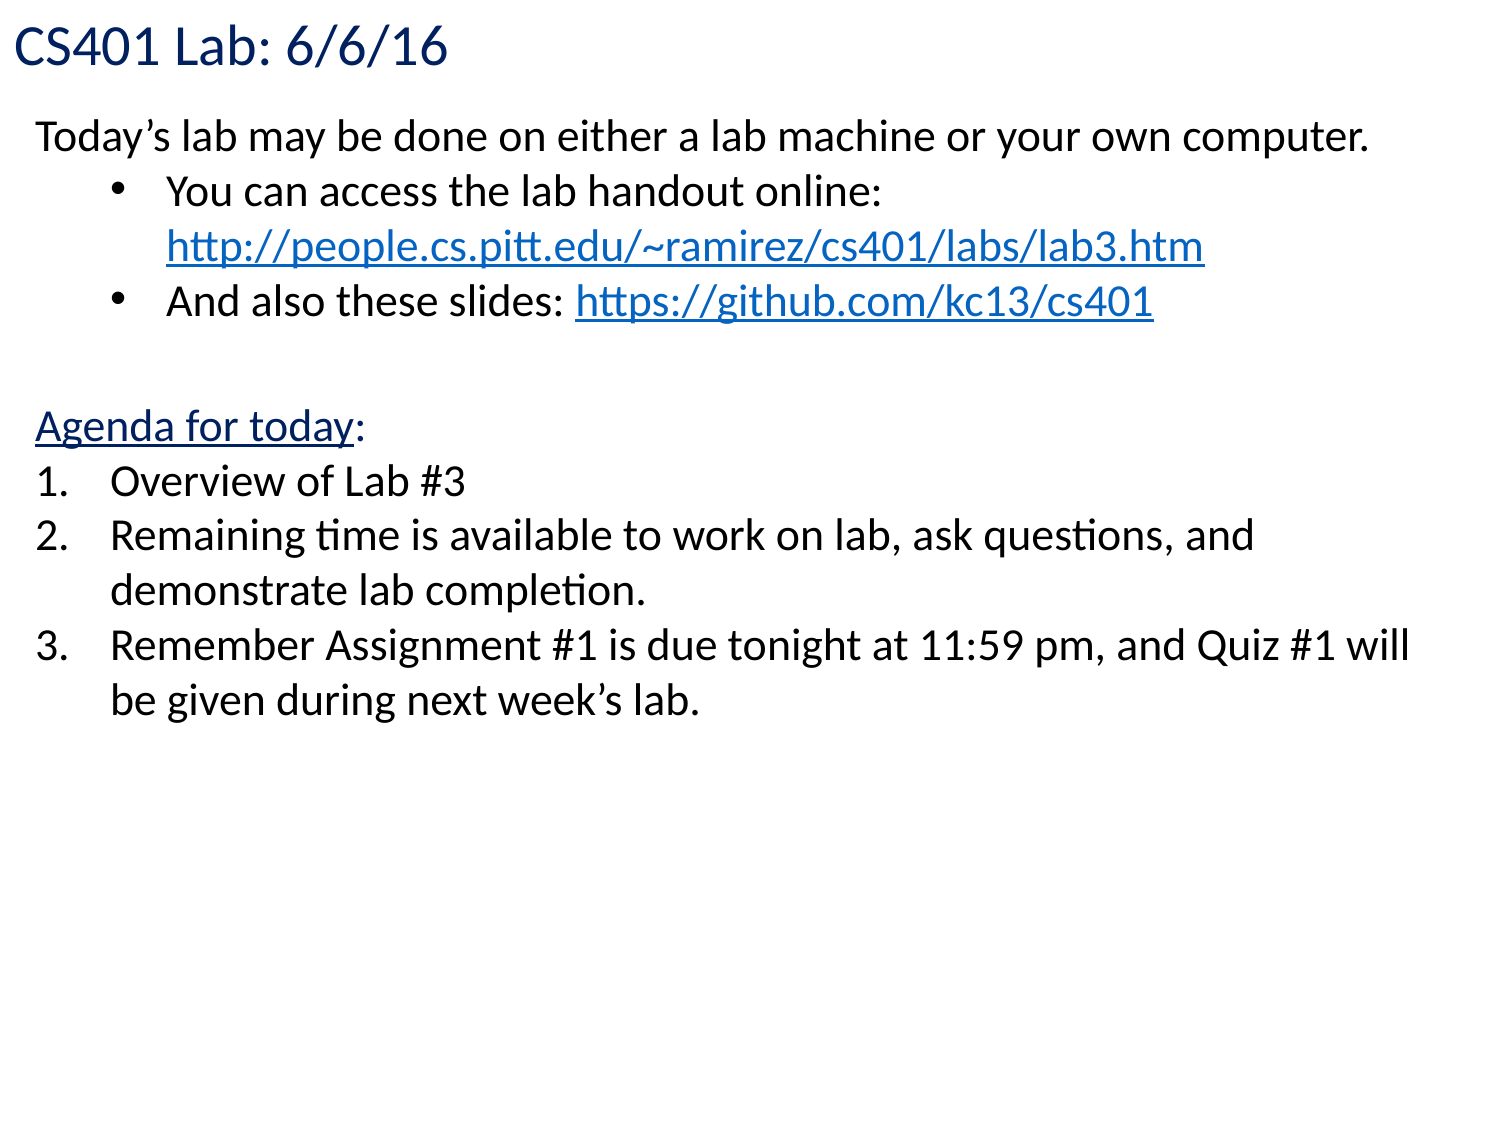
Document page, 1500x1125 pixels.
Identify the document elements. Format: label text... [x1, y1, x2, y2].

text_box Today’s lab may be done on either a lab machine or your own computer. You can access the lab handout online: http://people.cs.pitt.edu/~ramirez/cs401/labs/lab3.htm And also these slides: https://github.com/kc13/cs401 [20, 98, 1422, 333]
text_box CS401 Lab: 6/6/16 [0, 0, 1335, 85]
text_box Agenda for today: Overview of Lab #3 Remaining time is available to work on lab, ask questions, and demonstrate lab completion. Remember Assignment #1 is due tonight at 11:59 pm, and Quiz #1 will be given during next week’s lab. [20, 387, 1447, 733]
